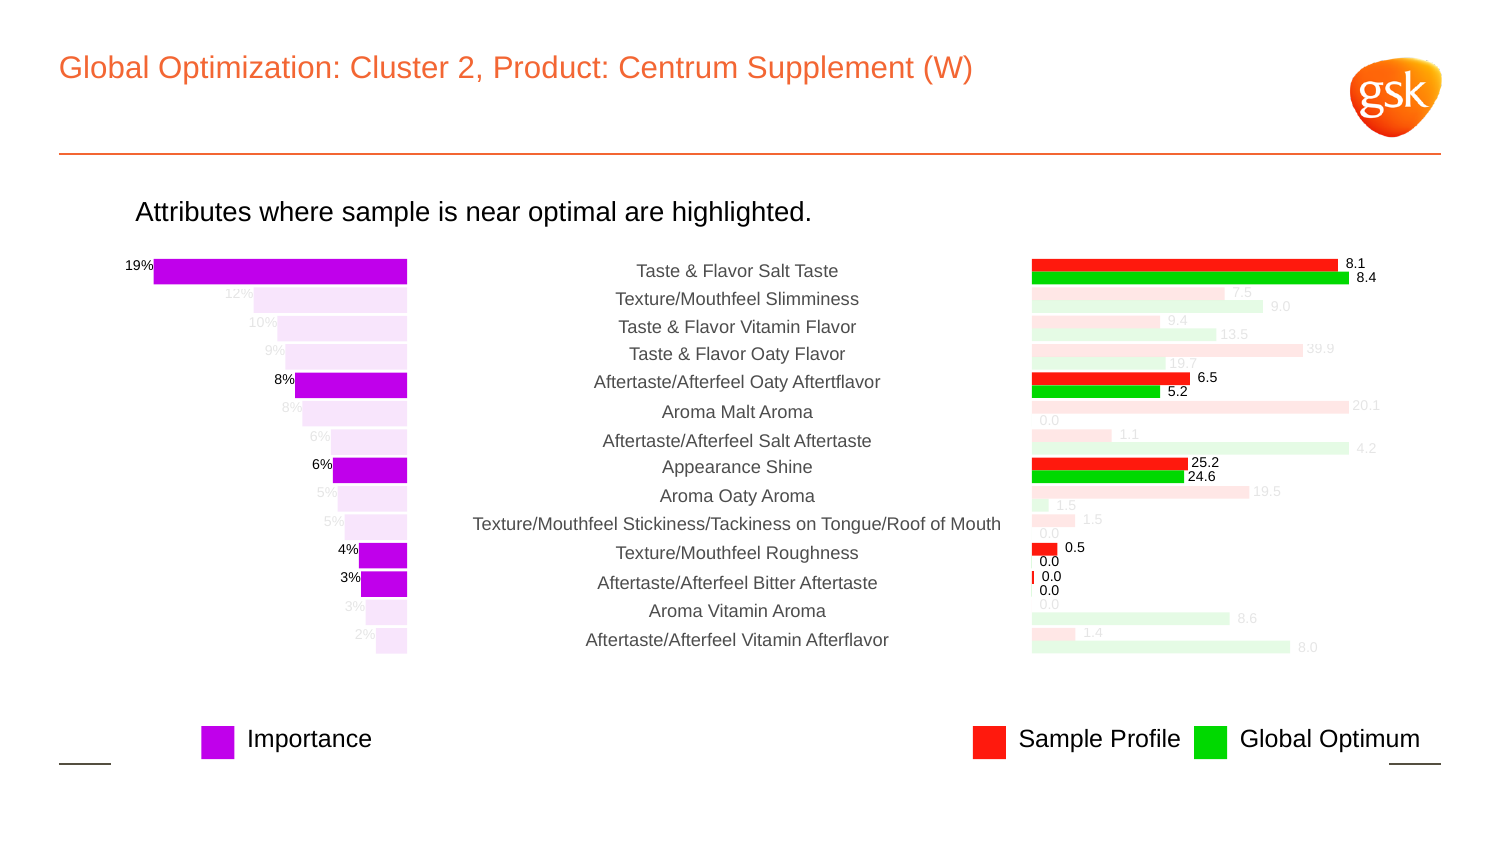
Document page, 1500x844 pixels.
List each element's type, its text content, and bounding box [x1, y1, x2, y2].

title Global Optimization: Cluster 2, Product: Centrum Supplement (W) [58, 47, 1302, 86]
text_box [112, 194, 1388, 796]
picture [1333, 38, 1457, 157]
